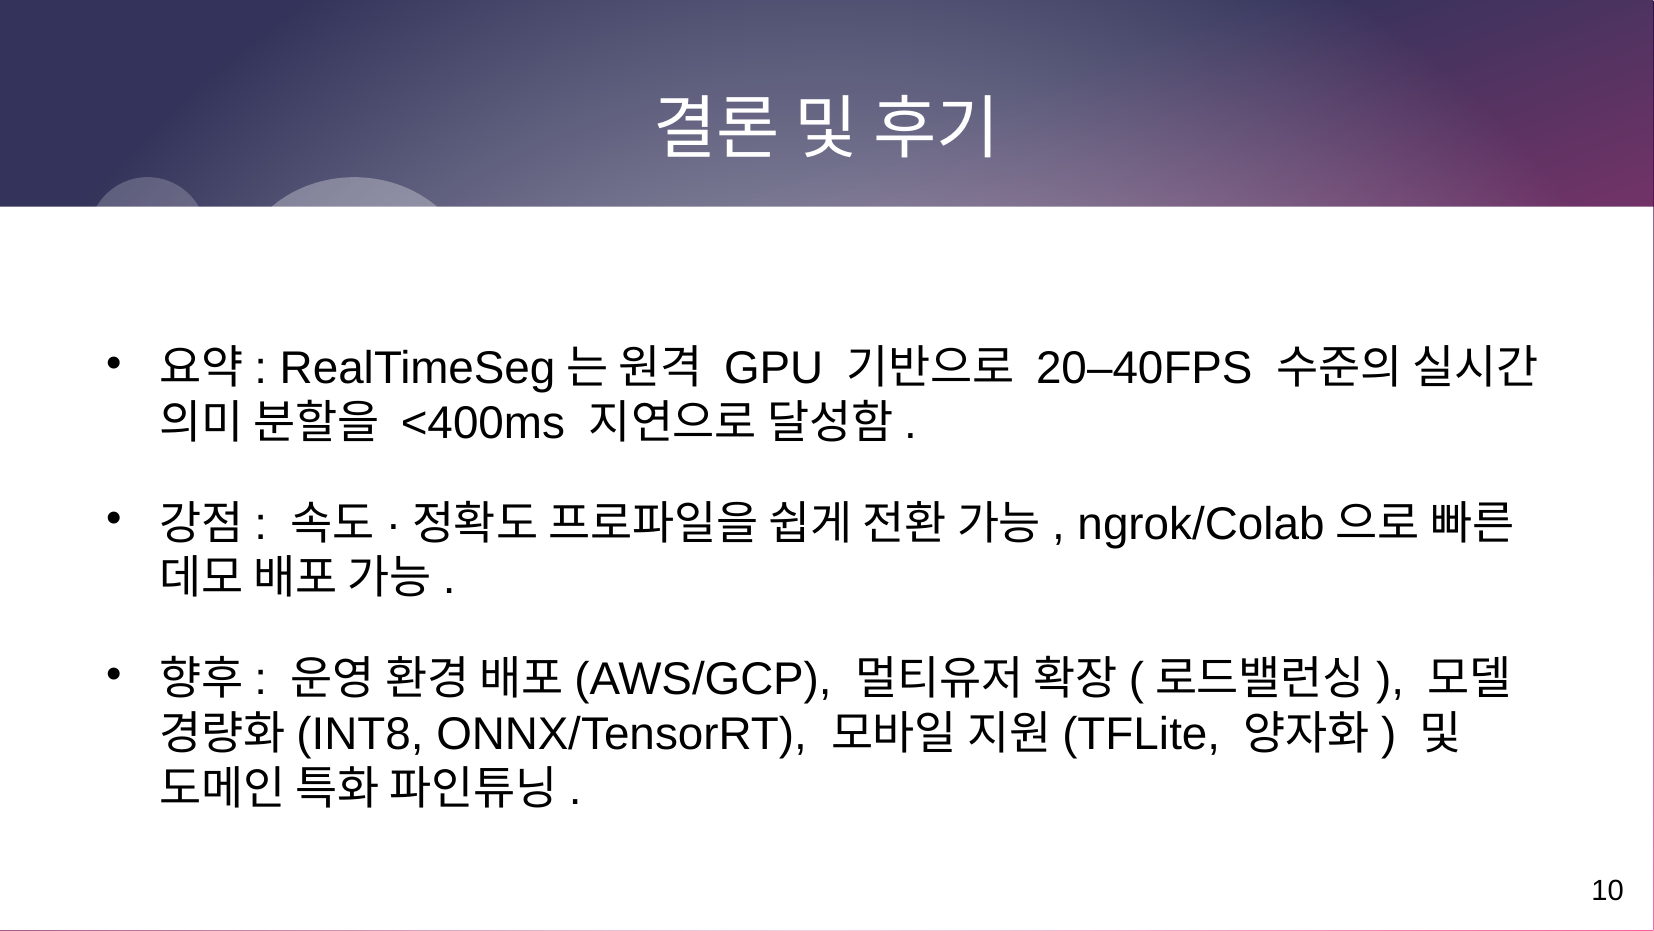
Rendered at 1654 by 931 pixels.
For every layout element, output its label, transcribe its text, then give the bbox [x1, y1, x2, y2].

list 요약: RealTimeSeg는 원격 GPU 기반으로 20–40FPS 수준의 실시간 의미 분할을 <400ms 지연으로 달성함. 강점: 속도·정확도 프로파일을 쉽게 전환 가능, ngrok/Colab으로 빠른 데모 배포 가능. 향후: 운영 환경 배포(AWS/GCP), 멀티유저 확장(로드밸런싱), 모델 경량화(INT8, ONNX/TensorRT), 모바일 지원(TFLite, 양자화) 및 도메인 특화 파인튜닝. [88, 236, 1565, 827]
slide_number 10 [1240, 870, 1624, 906]
title 결론 및 후기 [88, 47, 1565, 204]
